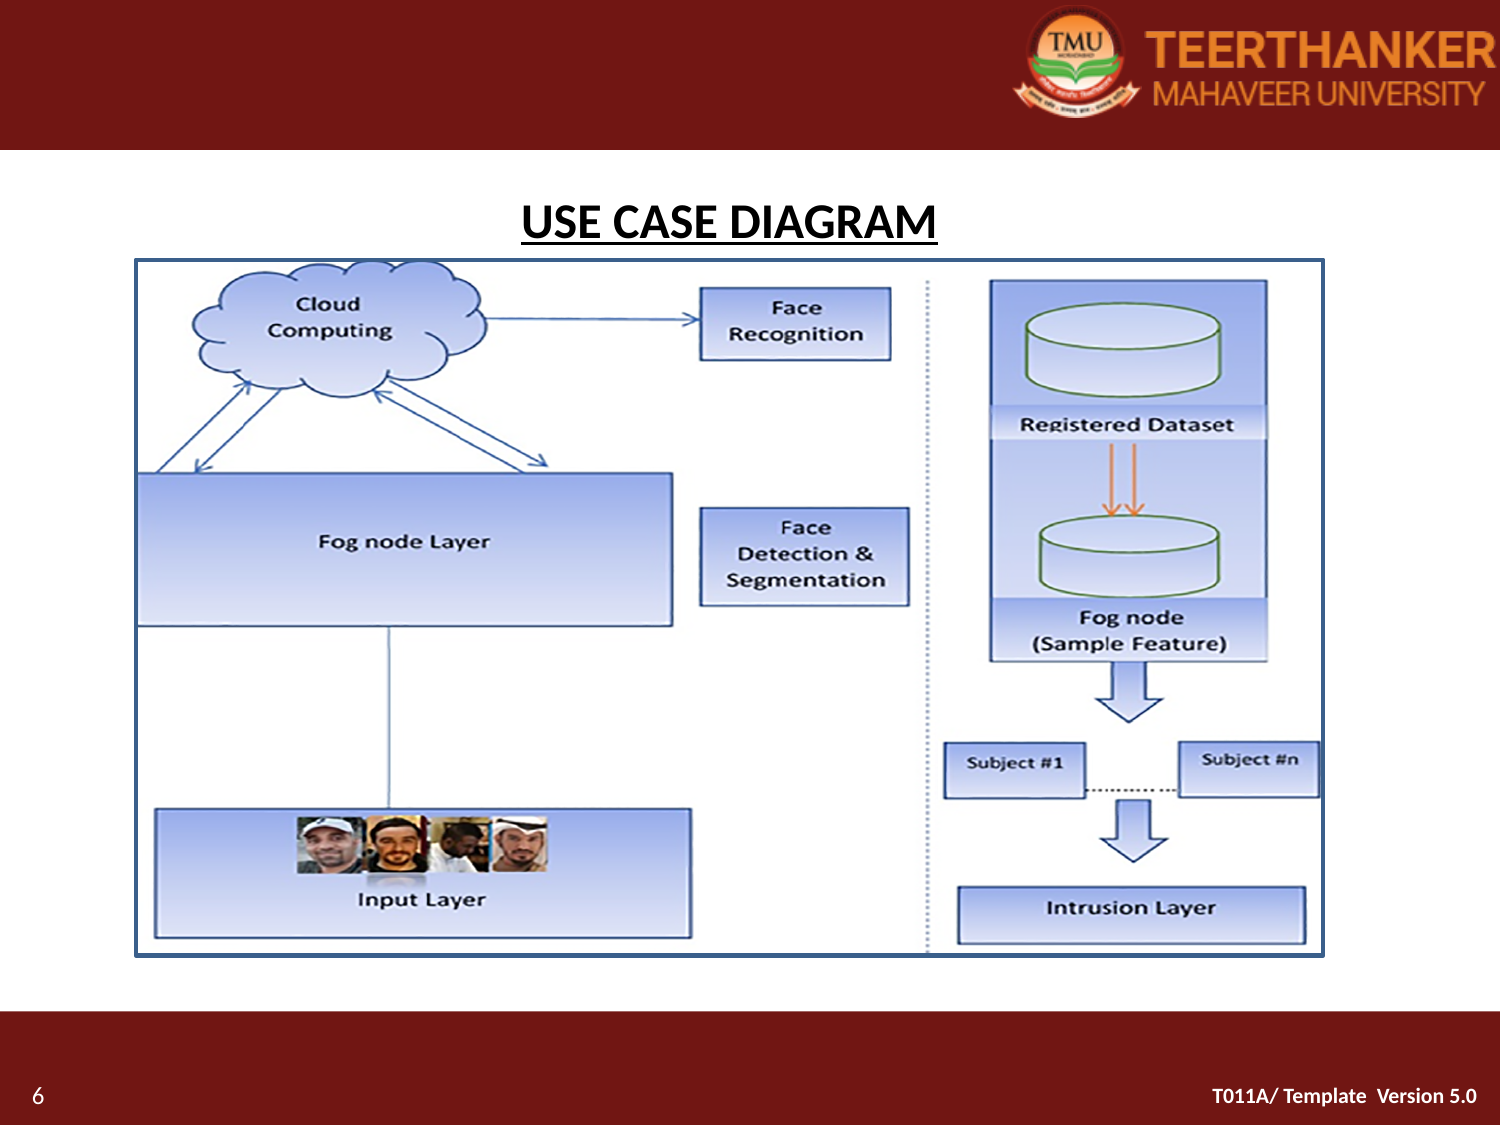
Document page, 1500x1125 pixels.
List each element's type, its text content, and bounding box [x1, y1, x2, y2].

text_box [0, 0, 1500, 150]
text_box [0, 1011, 1500, 1125]
picture [1012, 5, 1498, 119]
text_box T011A/ Template Version 5.0 [1197, 1074, 1493, 1115]
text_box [135, 180, 1324, 956]
text_box 6 [0, 1065, 77, 1125]
